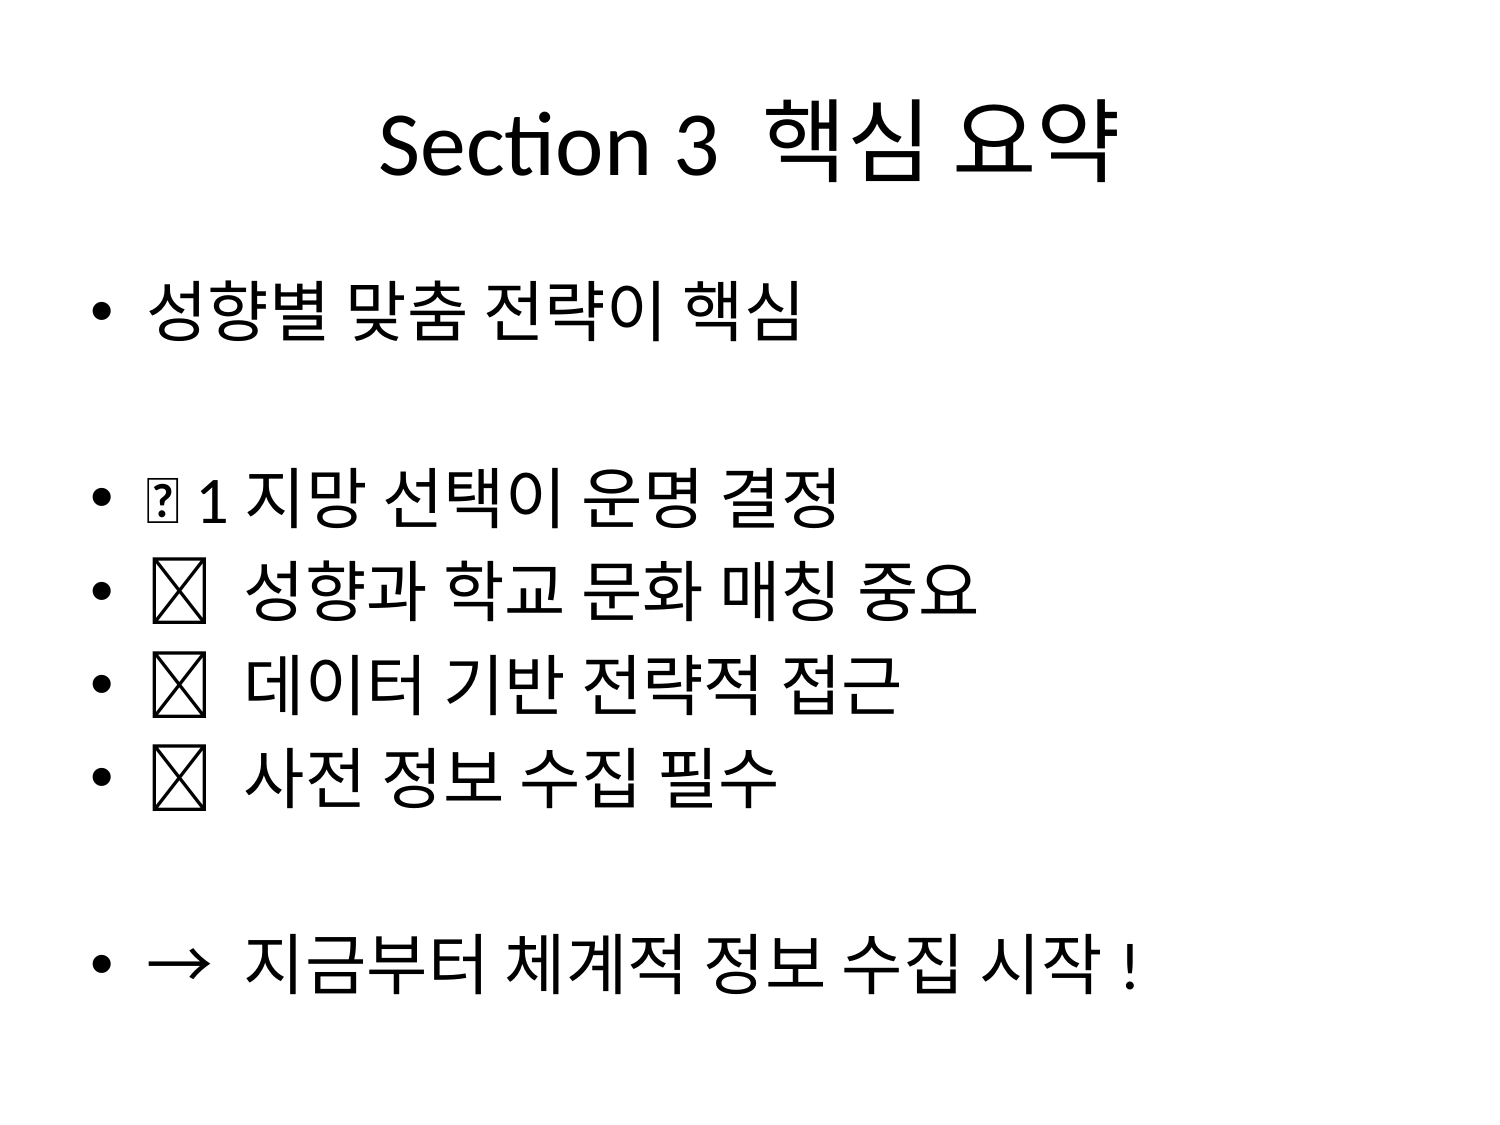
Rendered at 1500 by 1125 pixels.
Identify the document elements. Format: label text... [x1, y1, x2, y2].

title Section 3 핵심 요약 [75, 45, 1425, 233]
list 성향별 맞춤 전략이 핵심 ✅ 1지망 선택이 운명 결정 ✅ 성향과 학교 문화 매칭 중요 ✅ 데이터 기반 전략적 접근 ✅ 사전 정보 수집 필수 → 지금부터 체계적 정보 수집 시작! [75, 262, 1425, 1005]
